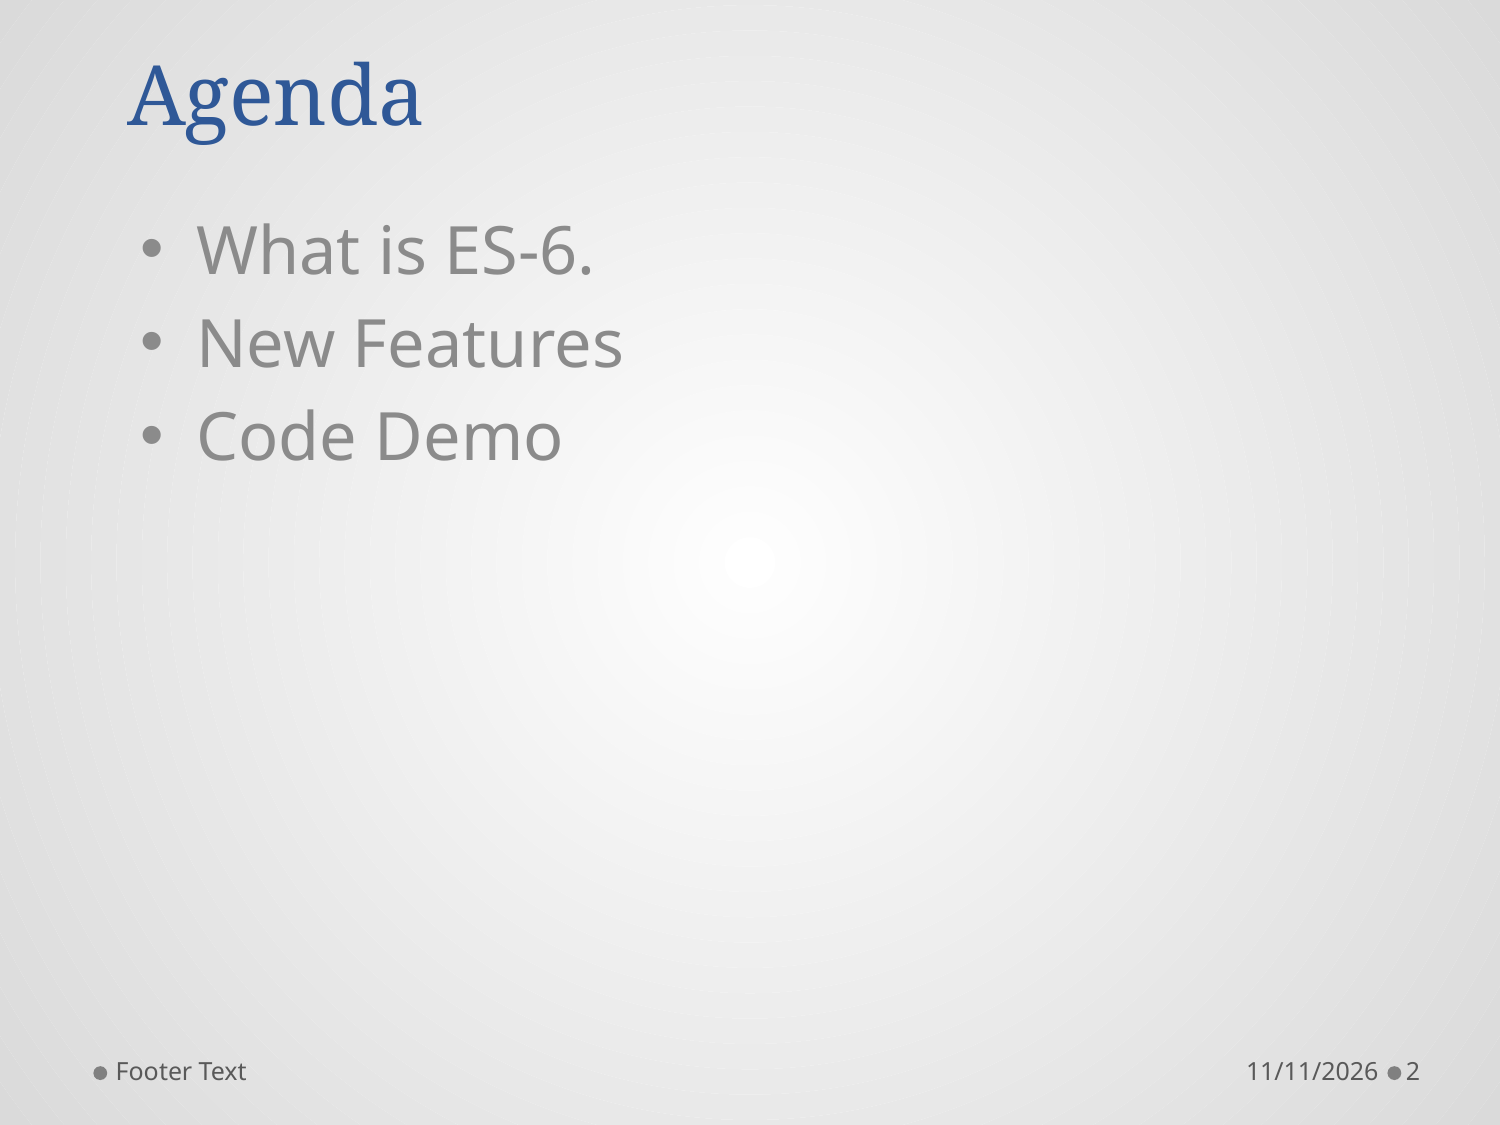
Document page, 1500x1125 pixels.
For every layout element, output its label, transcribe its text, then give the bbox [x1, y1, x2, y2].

slide_number 2 [1401, 1042, 1494, 1103]
subtitle What is ES-6. New Features Code Demo [125, 200, 1325, 913]
title Agenda [112, 37, 1388, 150]
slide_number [1043, 1042, 1386, 1103]
footer Footer Text [108, 1042, 576, 1103]
